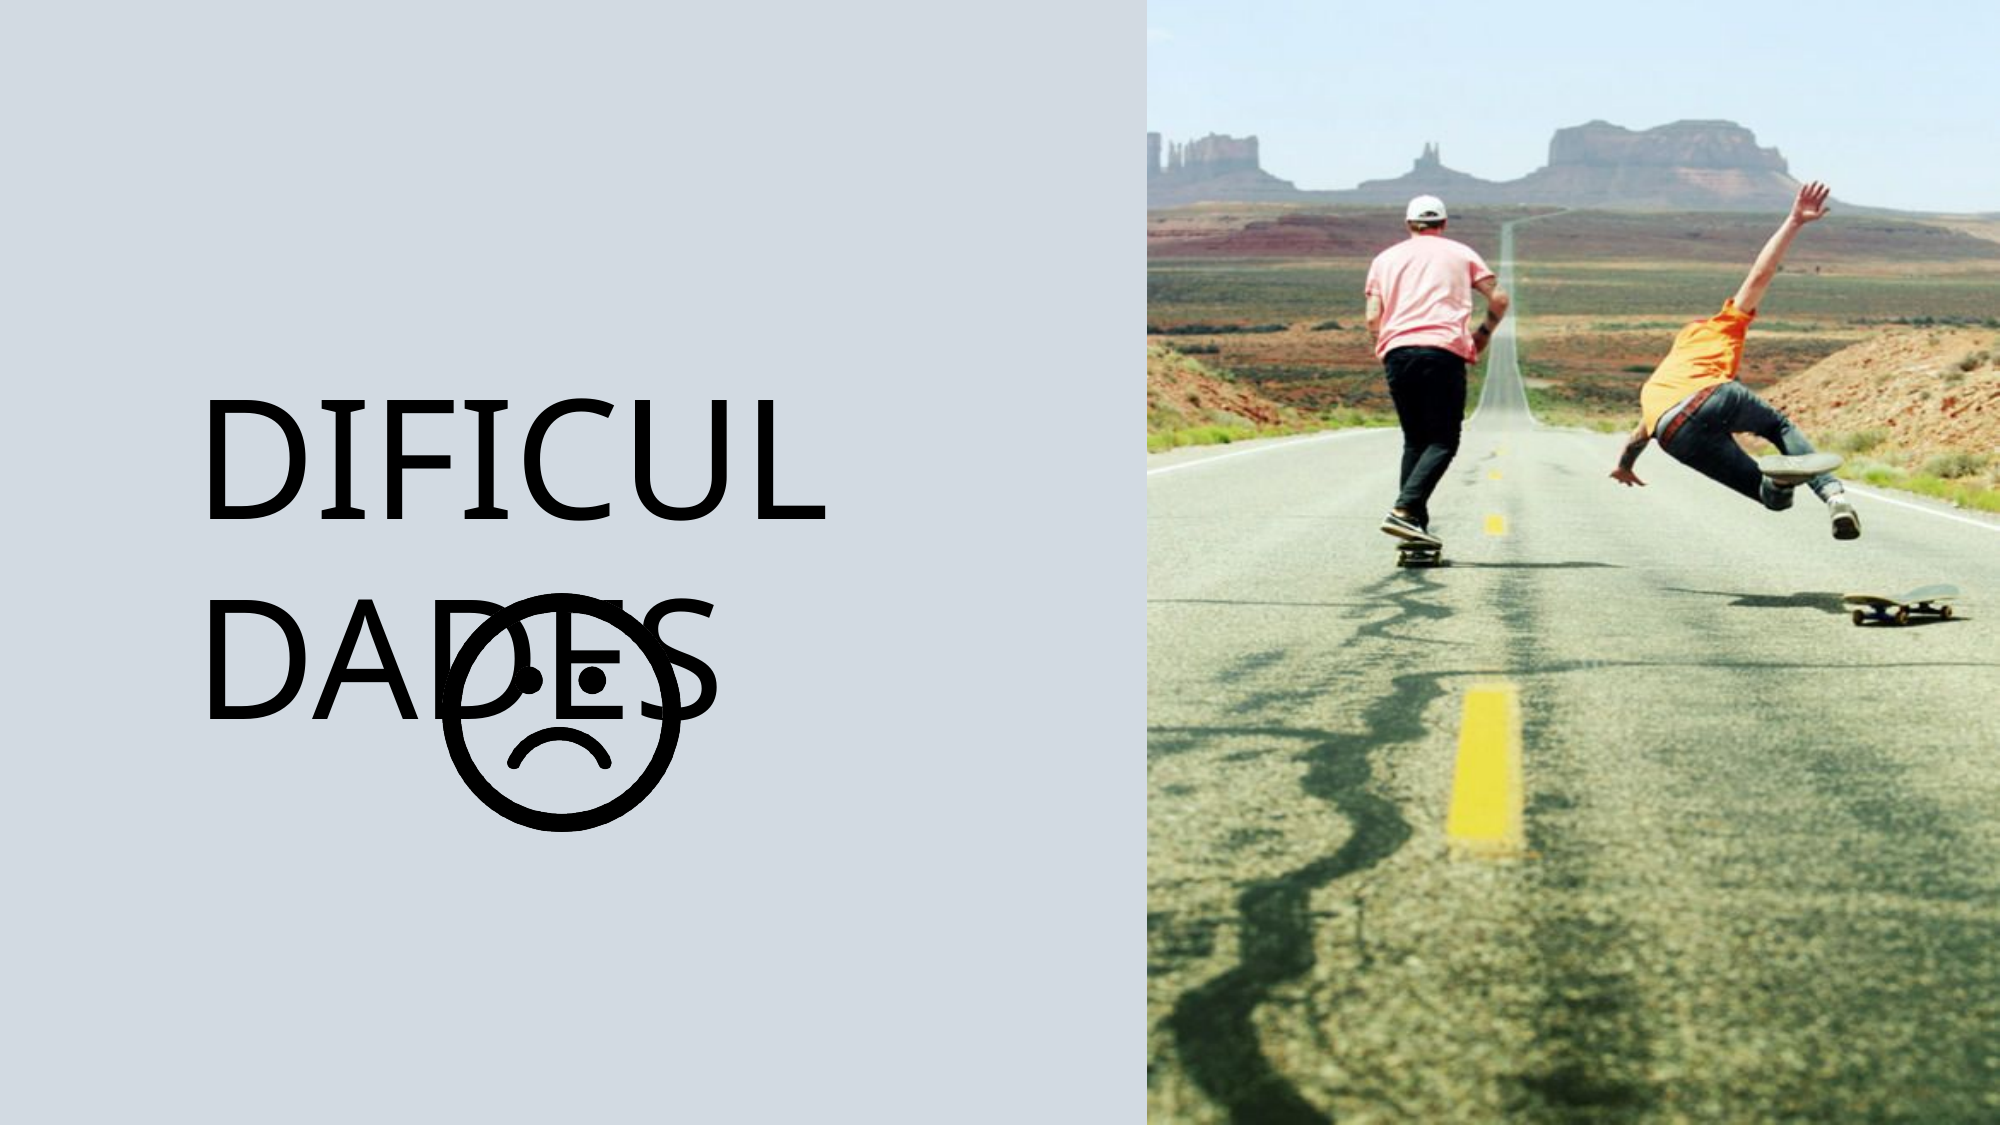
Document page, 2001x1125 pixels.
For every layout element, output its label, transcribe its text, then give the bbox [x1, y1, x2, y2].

picture [1147, 0, 2000, 1125]
picture [442, 593, 681, 833]
text_box DIFICULDADES [179, 345, 944, 760]
